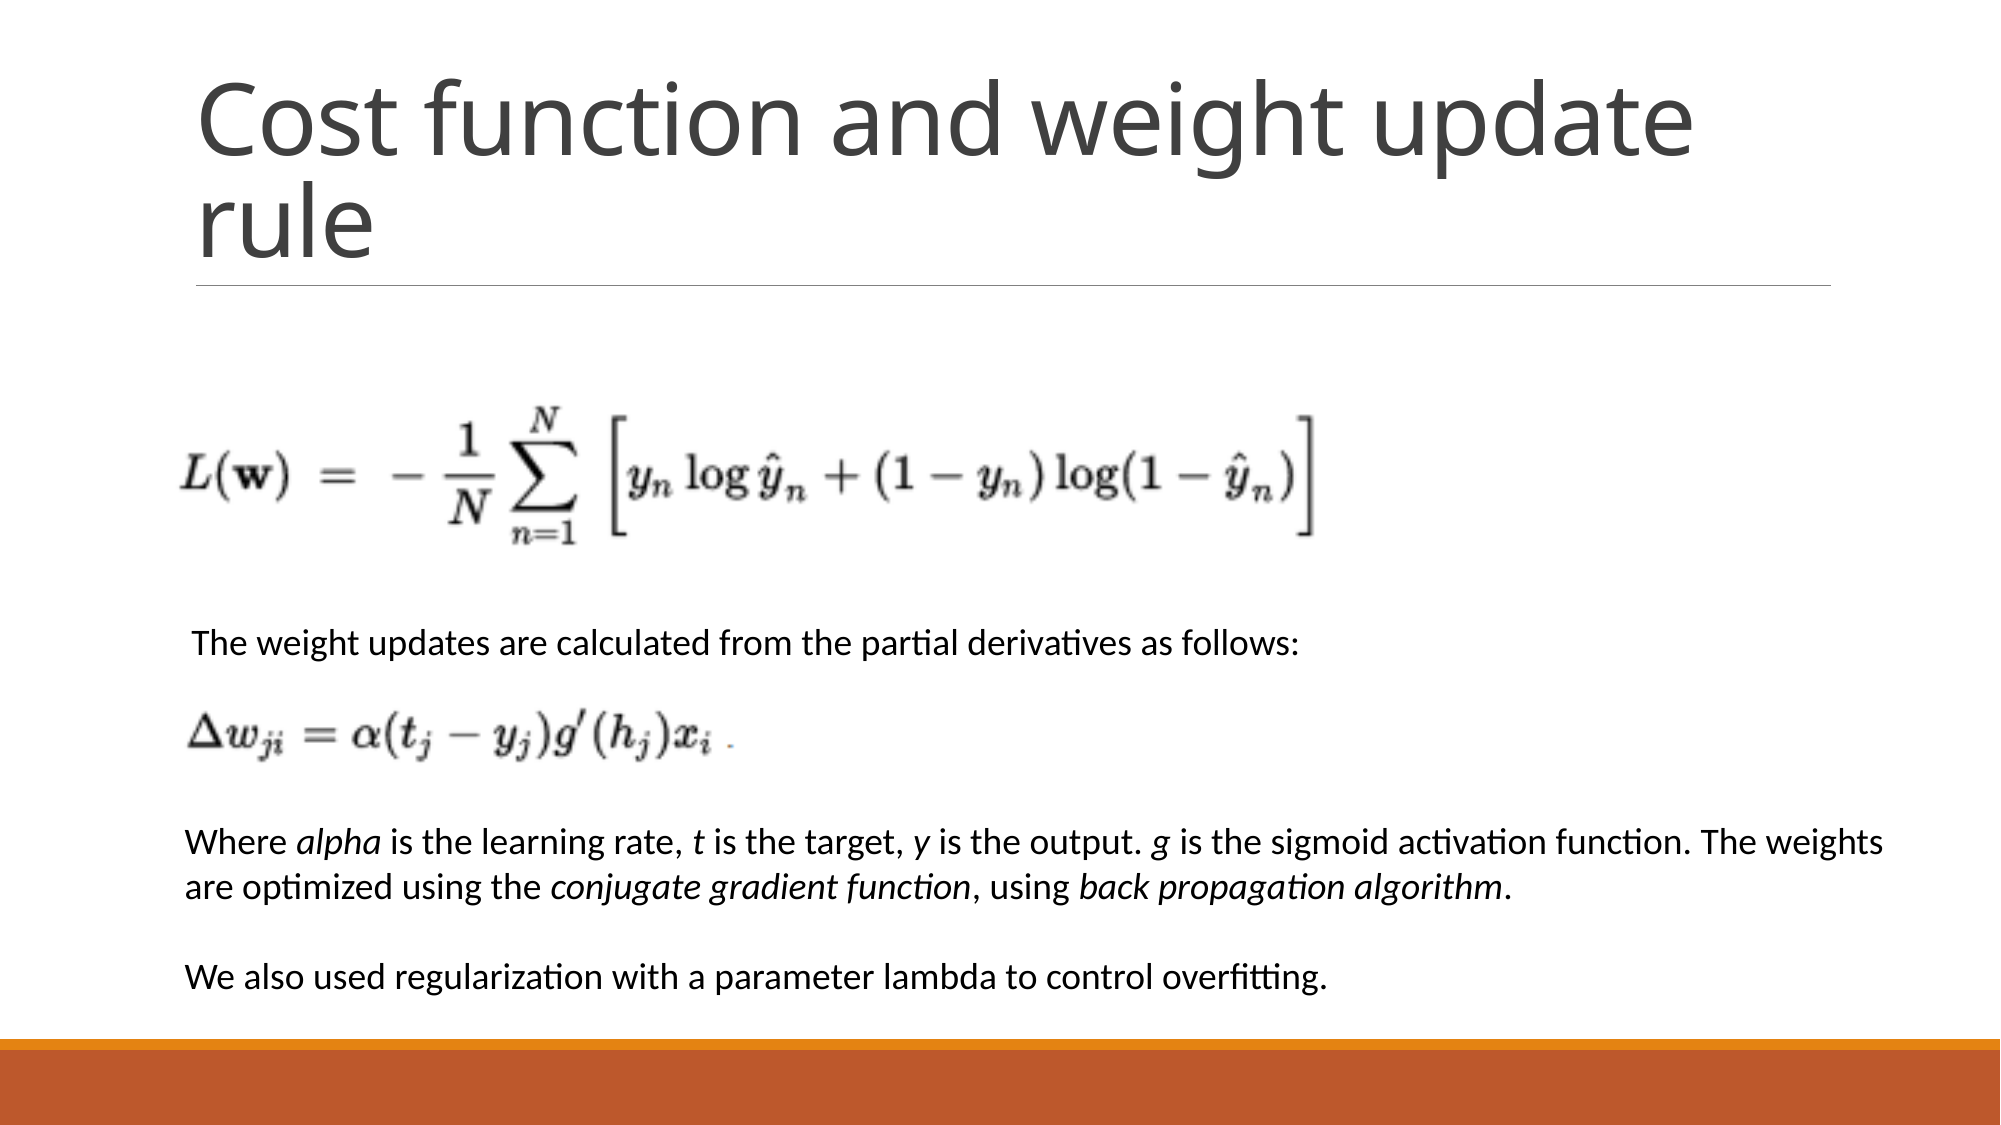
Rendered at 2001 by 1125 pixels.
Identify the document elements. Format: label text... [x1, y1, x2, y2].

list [389, 381, 1333, 564]
text_box The weight updates are calculated from the partial derivatives as follows: [176, 610, 1325, 671]
picture [136, 381, 383, 564]
text_box Where alpha is the learning rate, t is the target, y is the output. g is the sigmoid activation function. The weights are optimized using the conjugate gradient function, using back propagation algorithm. We also used regularization with a parameter lambda to control overfitting. [169, 809, 1904, 1005]
picture [157, 686, 752, 811]
title Cost function and weight update rule [180, 47, 1830, 285]
